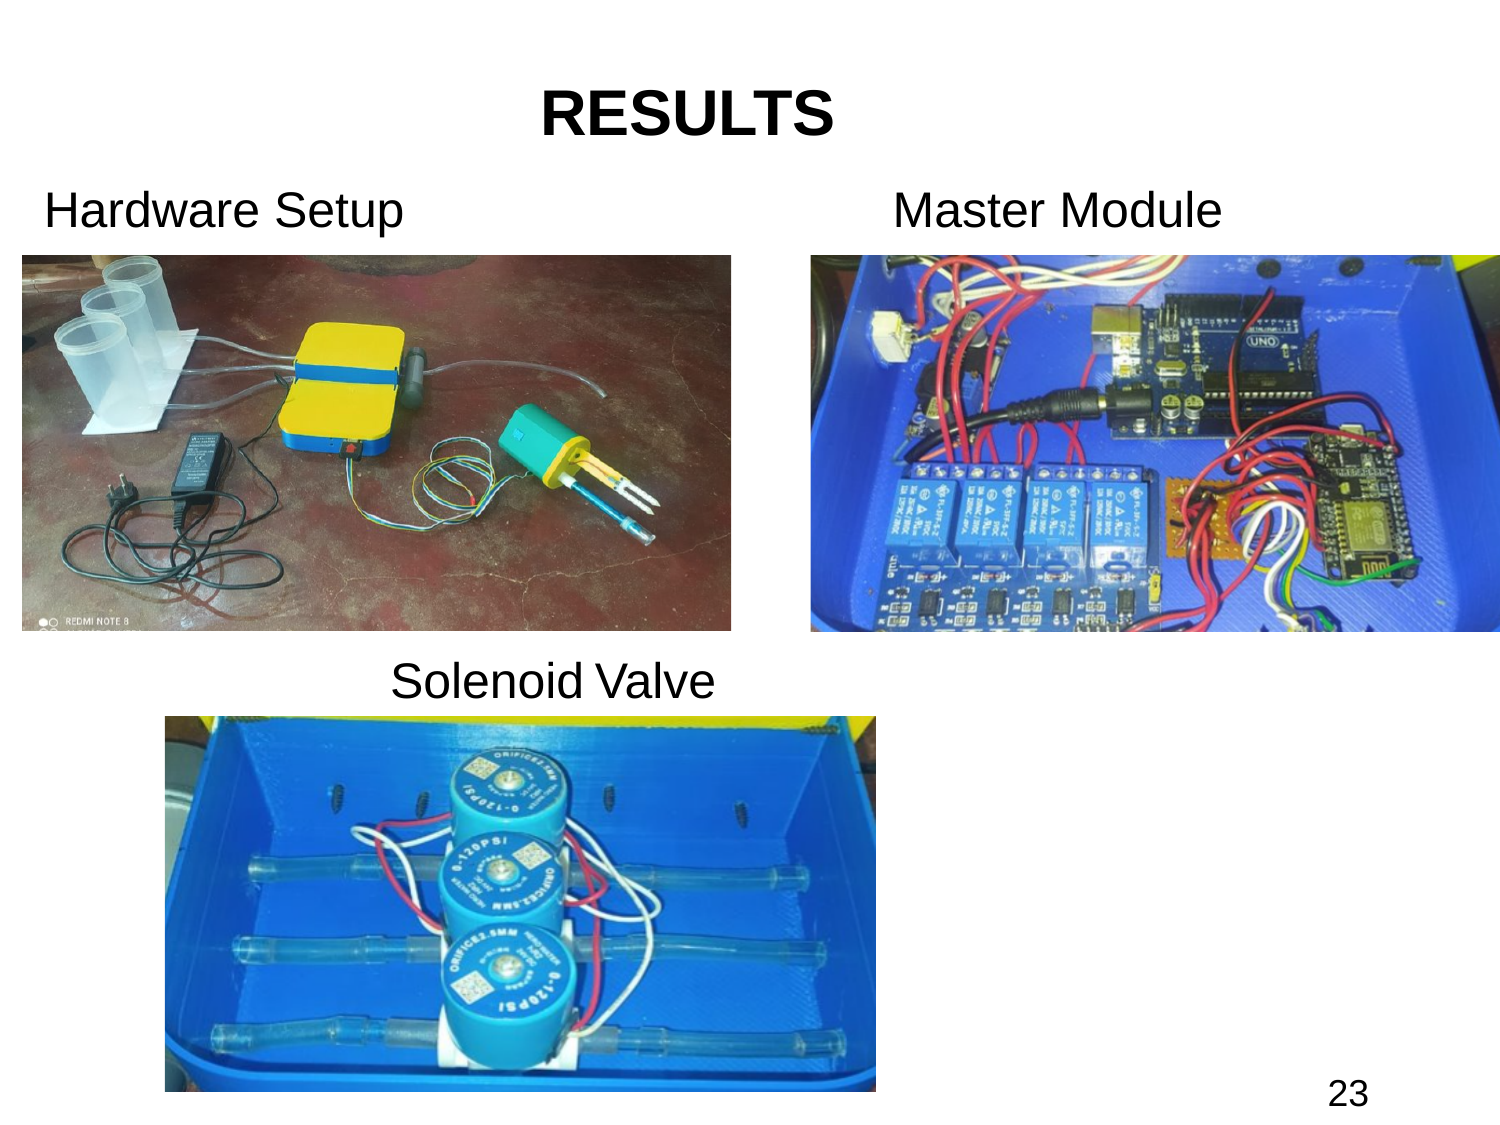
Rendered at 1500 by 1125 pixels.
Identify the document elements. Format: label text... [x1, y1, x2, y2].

text_box 23 [1165, 1061, 1500, 1122]
list Hardware Setup Master Module [28, 176, 1421, 1014]
picture [810, 255, 1500, 632]
text_box Solenoid Valve [375, 640, 826, 714]
picture [164, 716, 877, 1092]
title RESULTS [471, 52, 1421, 176]
picture [19, 255, 732, 631]
